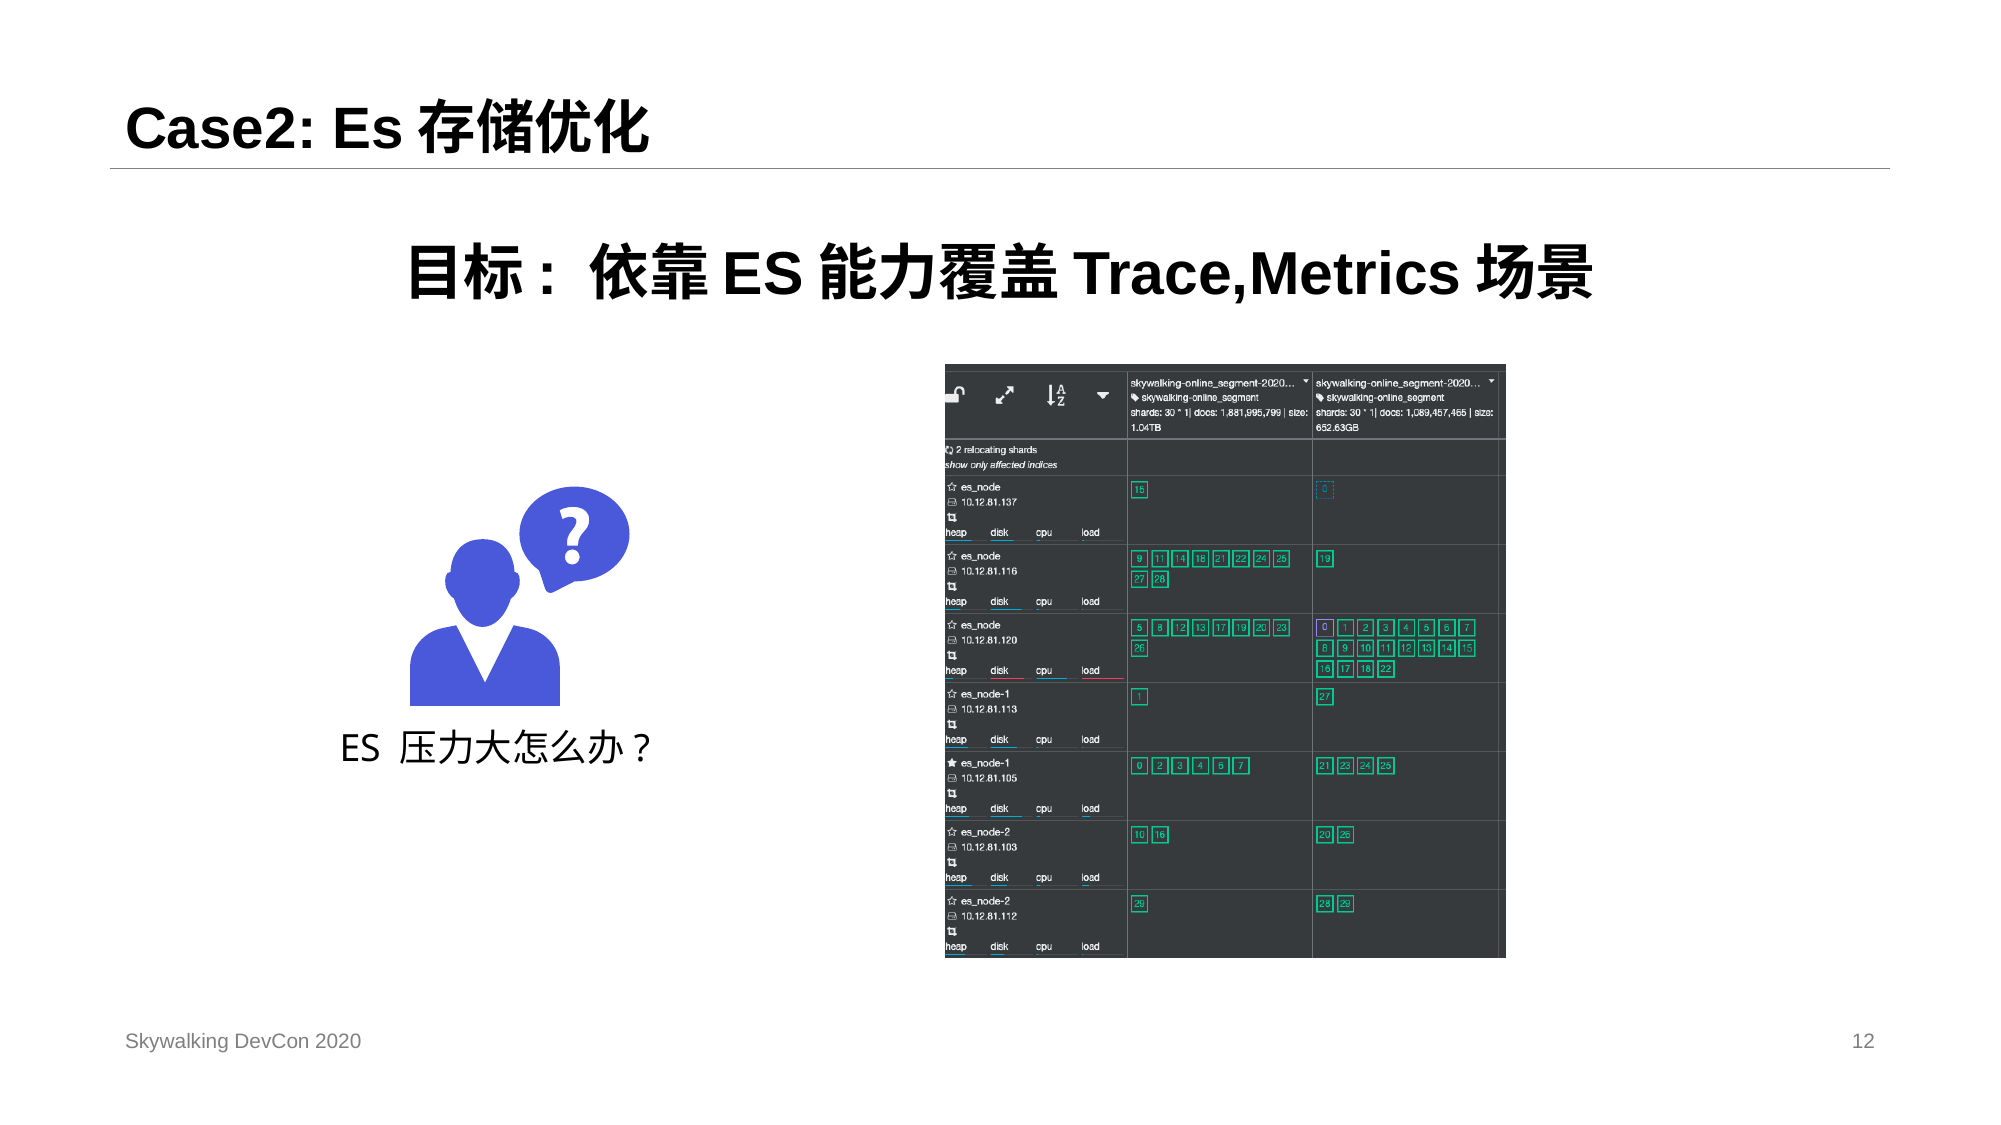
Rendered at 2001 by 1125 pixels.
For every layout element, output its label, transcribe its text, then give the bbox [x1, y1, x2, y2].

text_box [444, 538, 521, 628]
text_box [518, 531, 631, 594]
title Case2: Es存储优化 [109, 0, 1890, 169]
text_box [409, 624, 561, 707]
slide_number 12 [1412, 1023, 1890, 1058]
text_box ES 压力大怎么办? [324, 716, 663, 777]
footer Skywalking DevCon 2020 [109, 1023, 790, 1058]
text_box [377, 222, 1622, 531]
picture [945, 364, 1506, 958]
